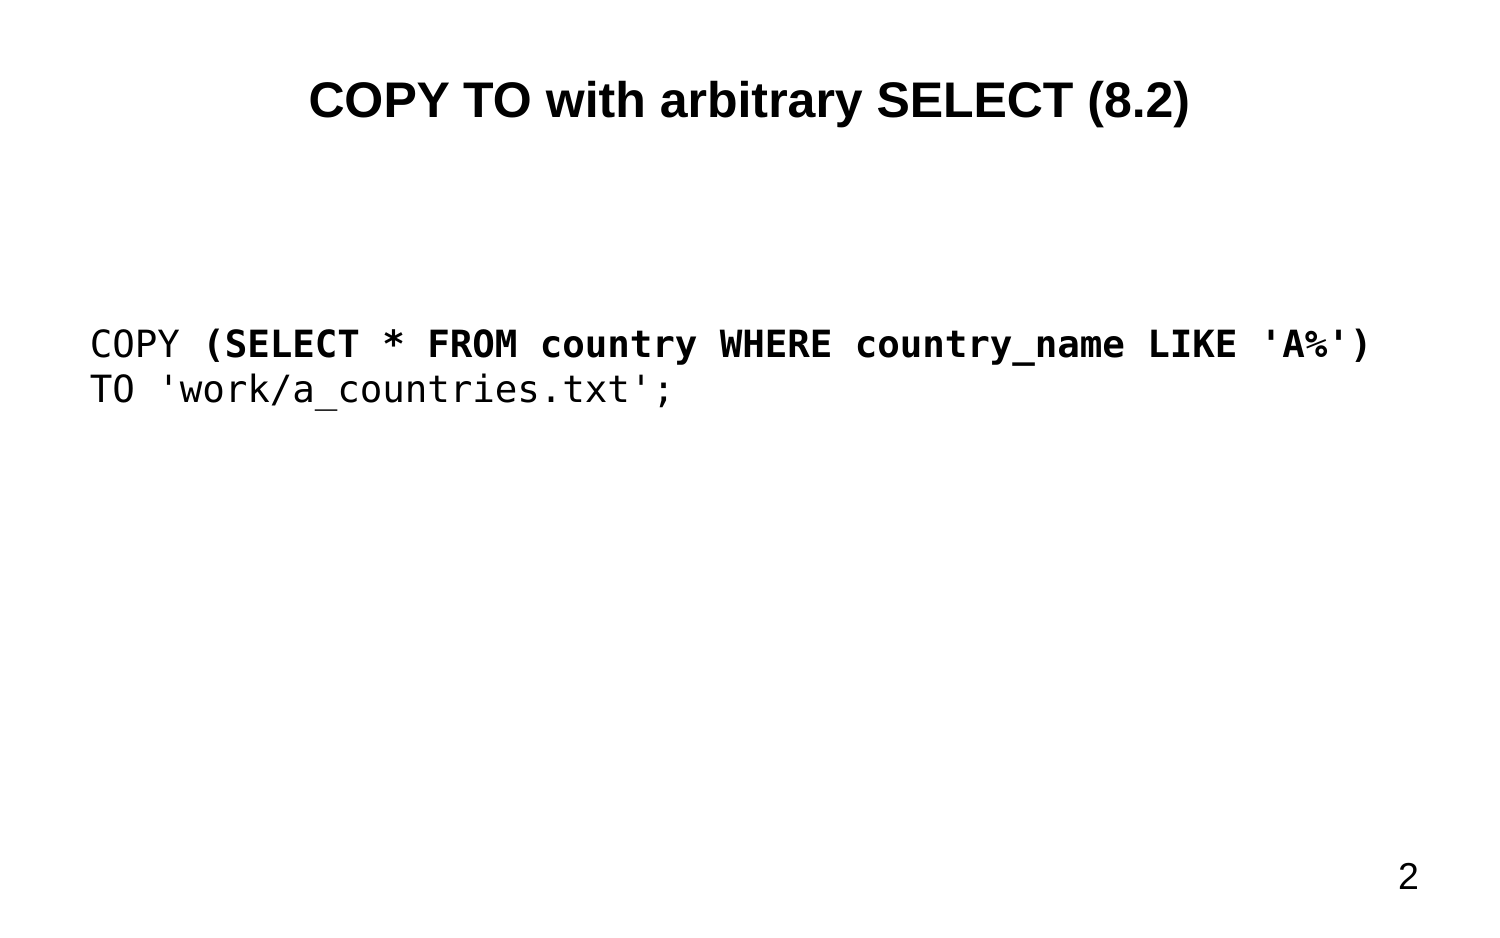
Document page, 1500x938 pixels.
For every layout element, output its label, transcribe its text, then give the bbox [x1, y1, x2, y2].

text_box <number> [1383, 844, 1485, 915]
text_box COPY (SELECT * FROM country WHERE country_name LIKE 'A%') TO 'work/a_countries.txt'; [74, 169, 1425, 898]
text_box COPY TO with arbitrary SELECT (8.2) [74, 37, 1425, 143]
